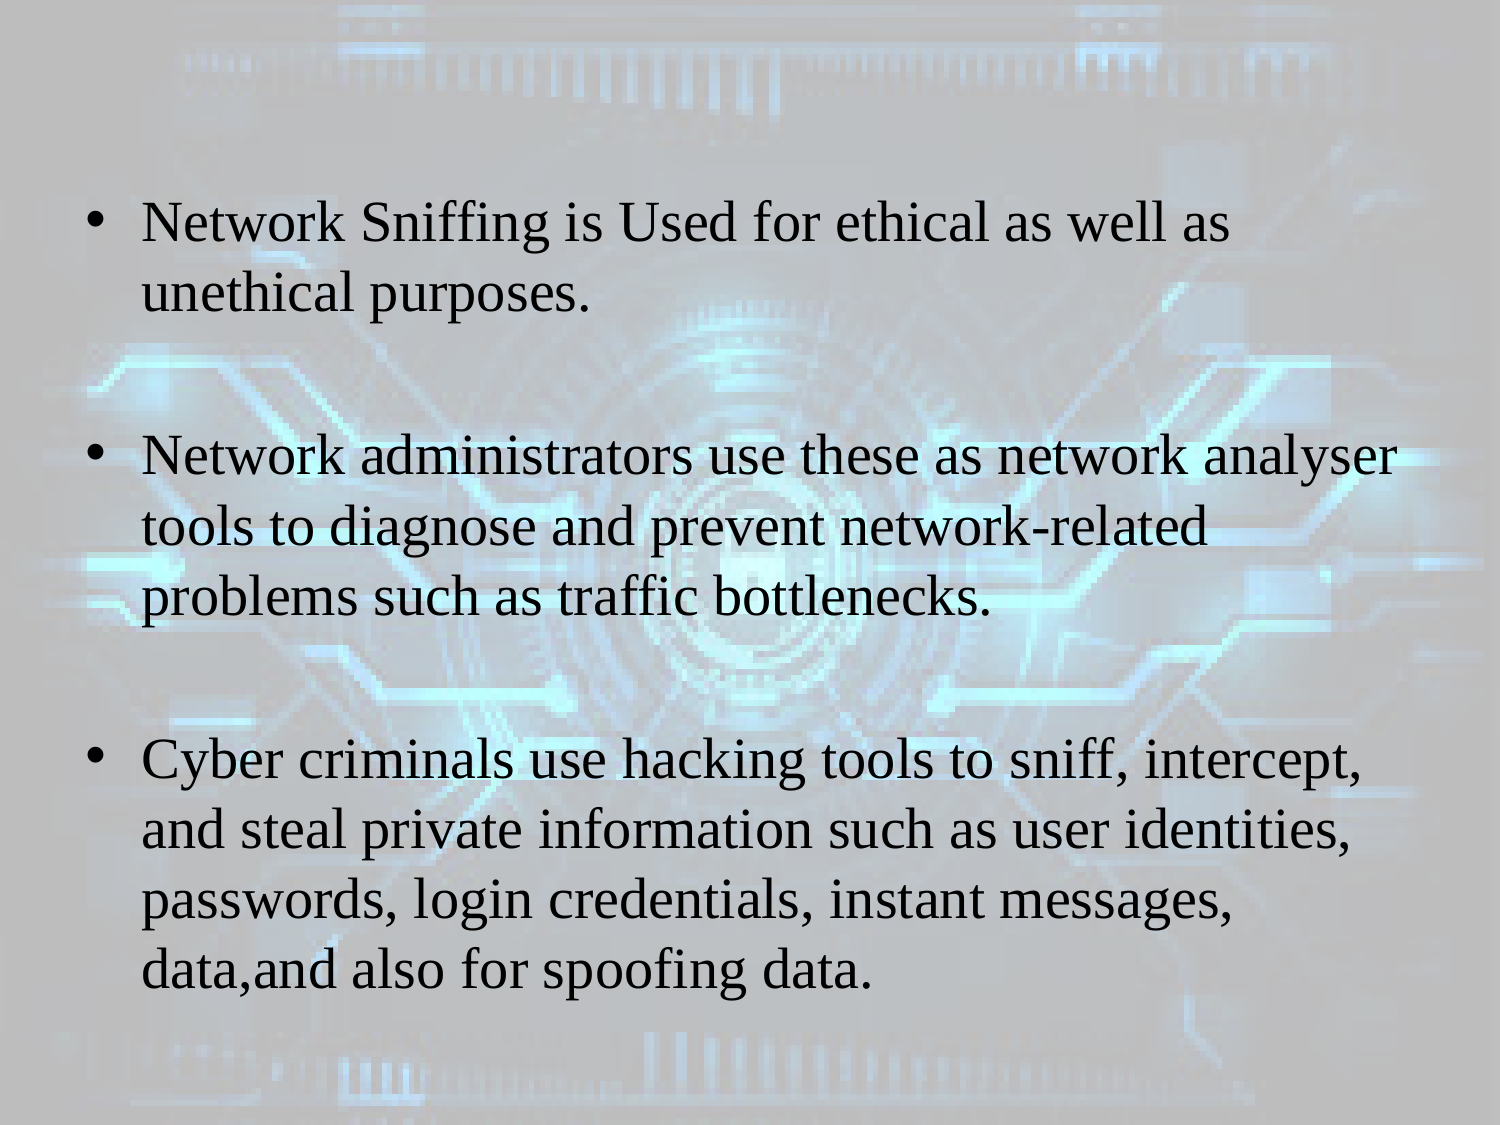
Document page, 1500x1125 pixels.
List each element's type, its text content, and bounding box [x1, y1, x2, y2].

list Network Sniffing is Used for ethical as well as unethical purposes. Network administrators use these as network analyser tools to diagnose and prevent network-related problems such as traffic bottlenecks. Cyber criminals use hacking tools to sniff, intercept, and steal private information such as user identities, passwords, login credentials, instant messages, data,and also for spoofing data. [70, 175, 1421, 1055]
